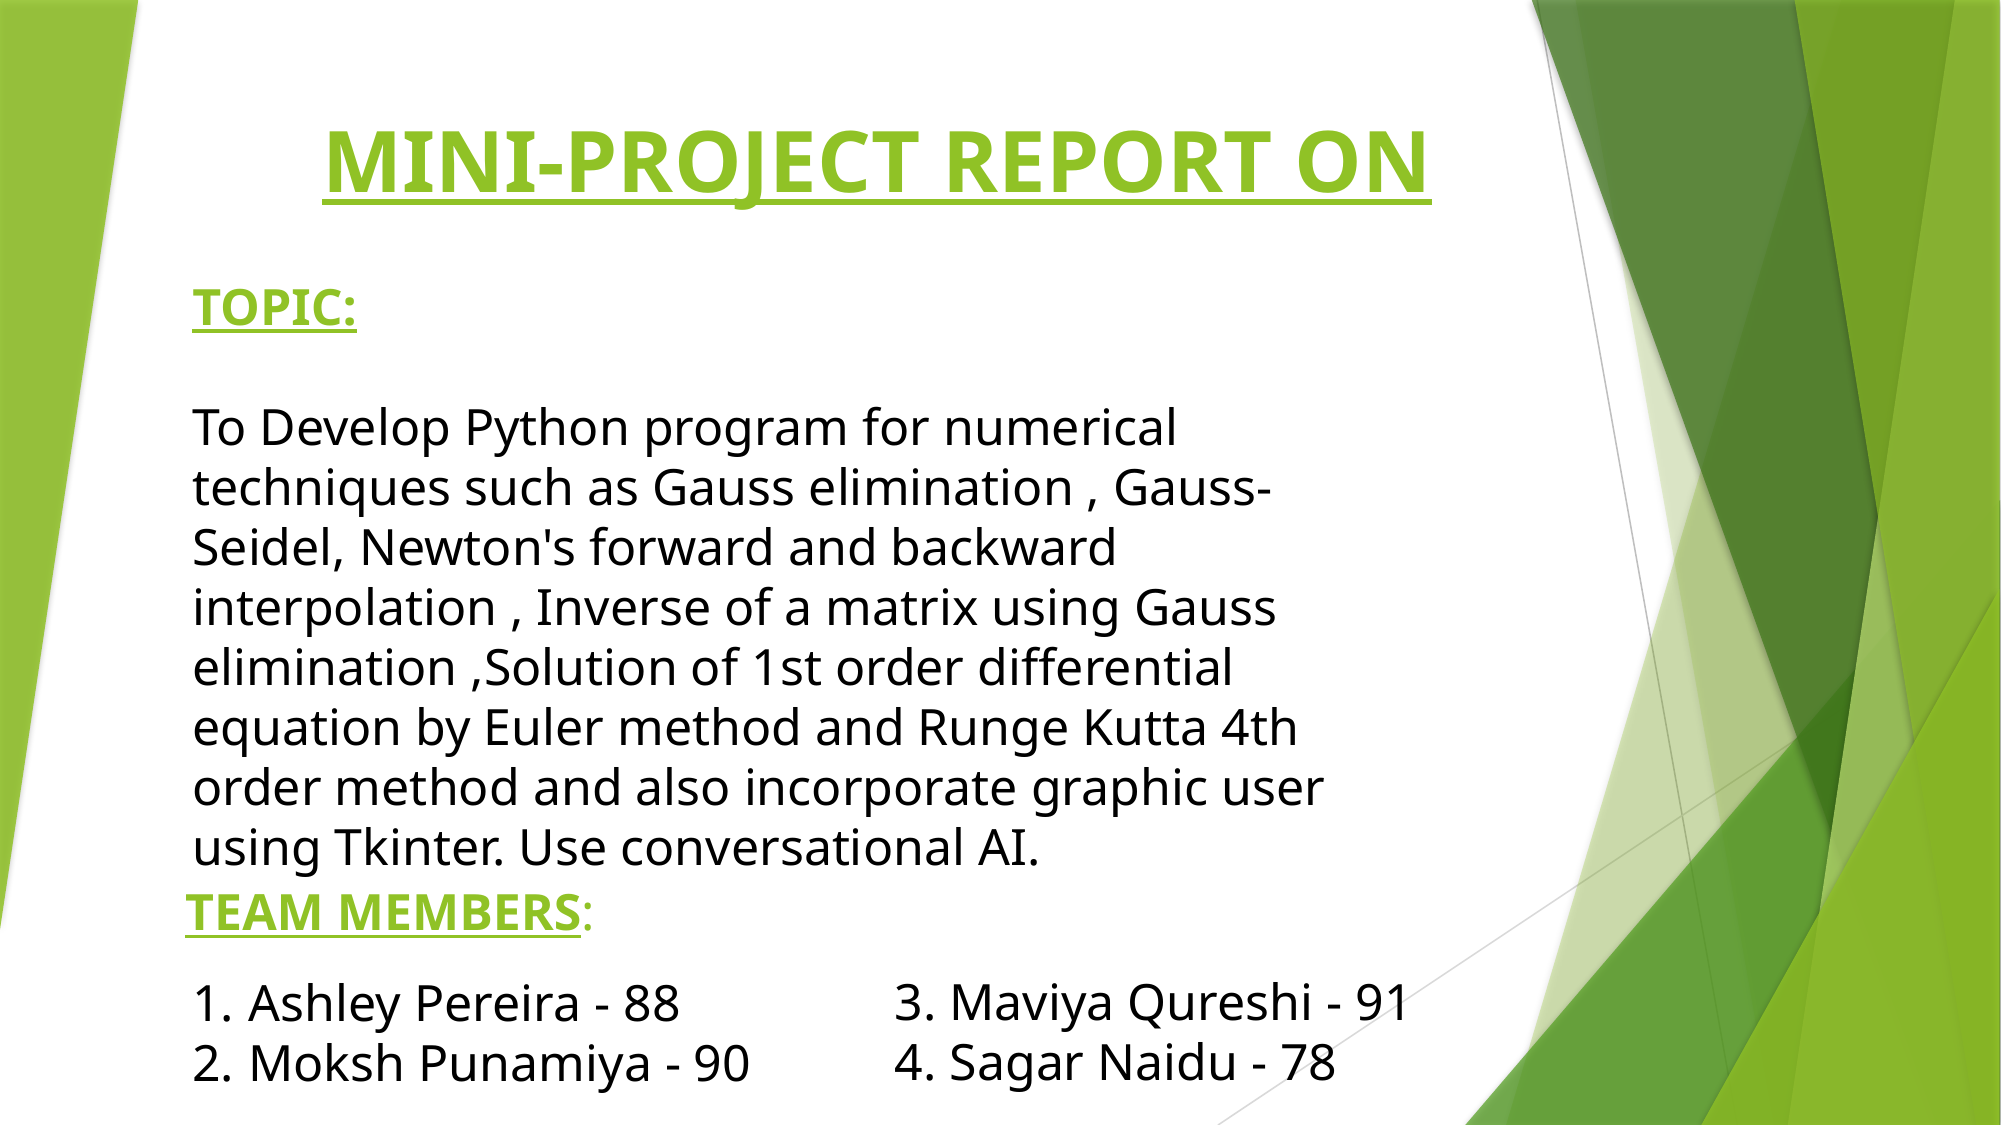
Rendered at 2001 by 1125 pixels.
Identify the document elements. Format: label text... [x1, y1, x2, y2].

text_box MINI-PROJECT REPORT ON [295, 55, 1459, 219]
text_box TOPIC: To Develop Python program for numerical techniques such as Gauss elimination , Gauss-Seidel, Newton's forward and backward interpolation , Inverse of a matrix using Gauss elimination ,Solution of 1st order differential equation by Euler method and Runge Kutta 4th order method and also incorporate graphic user using Tkinter. Use conversational AI. [177, 267, 1442, 883]
text_box Ashley Pereira - 88 Moksh Punamiya - 90 [177, 963, 801, 1099]
text_box 3. Maviya Qureshi - 91 4. Sagar Naidu - 78 [879, 963, 1459, 1099]
text_box TEAM MEMBERS: [116, 880, 664, 955]
